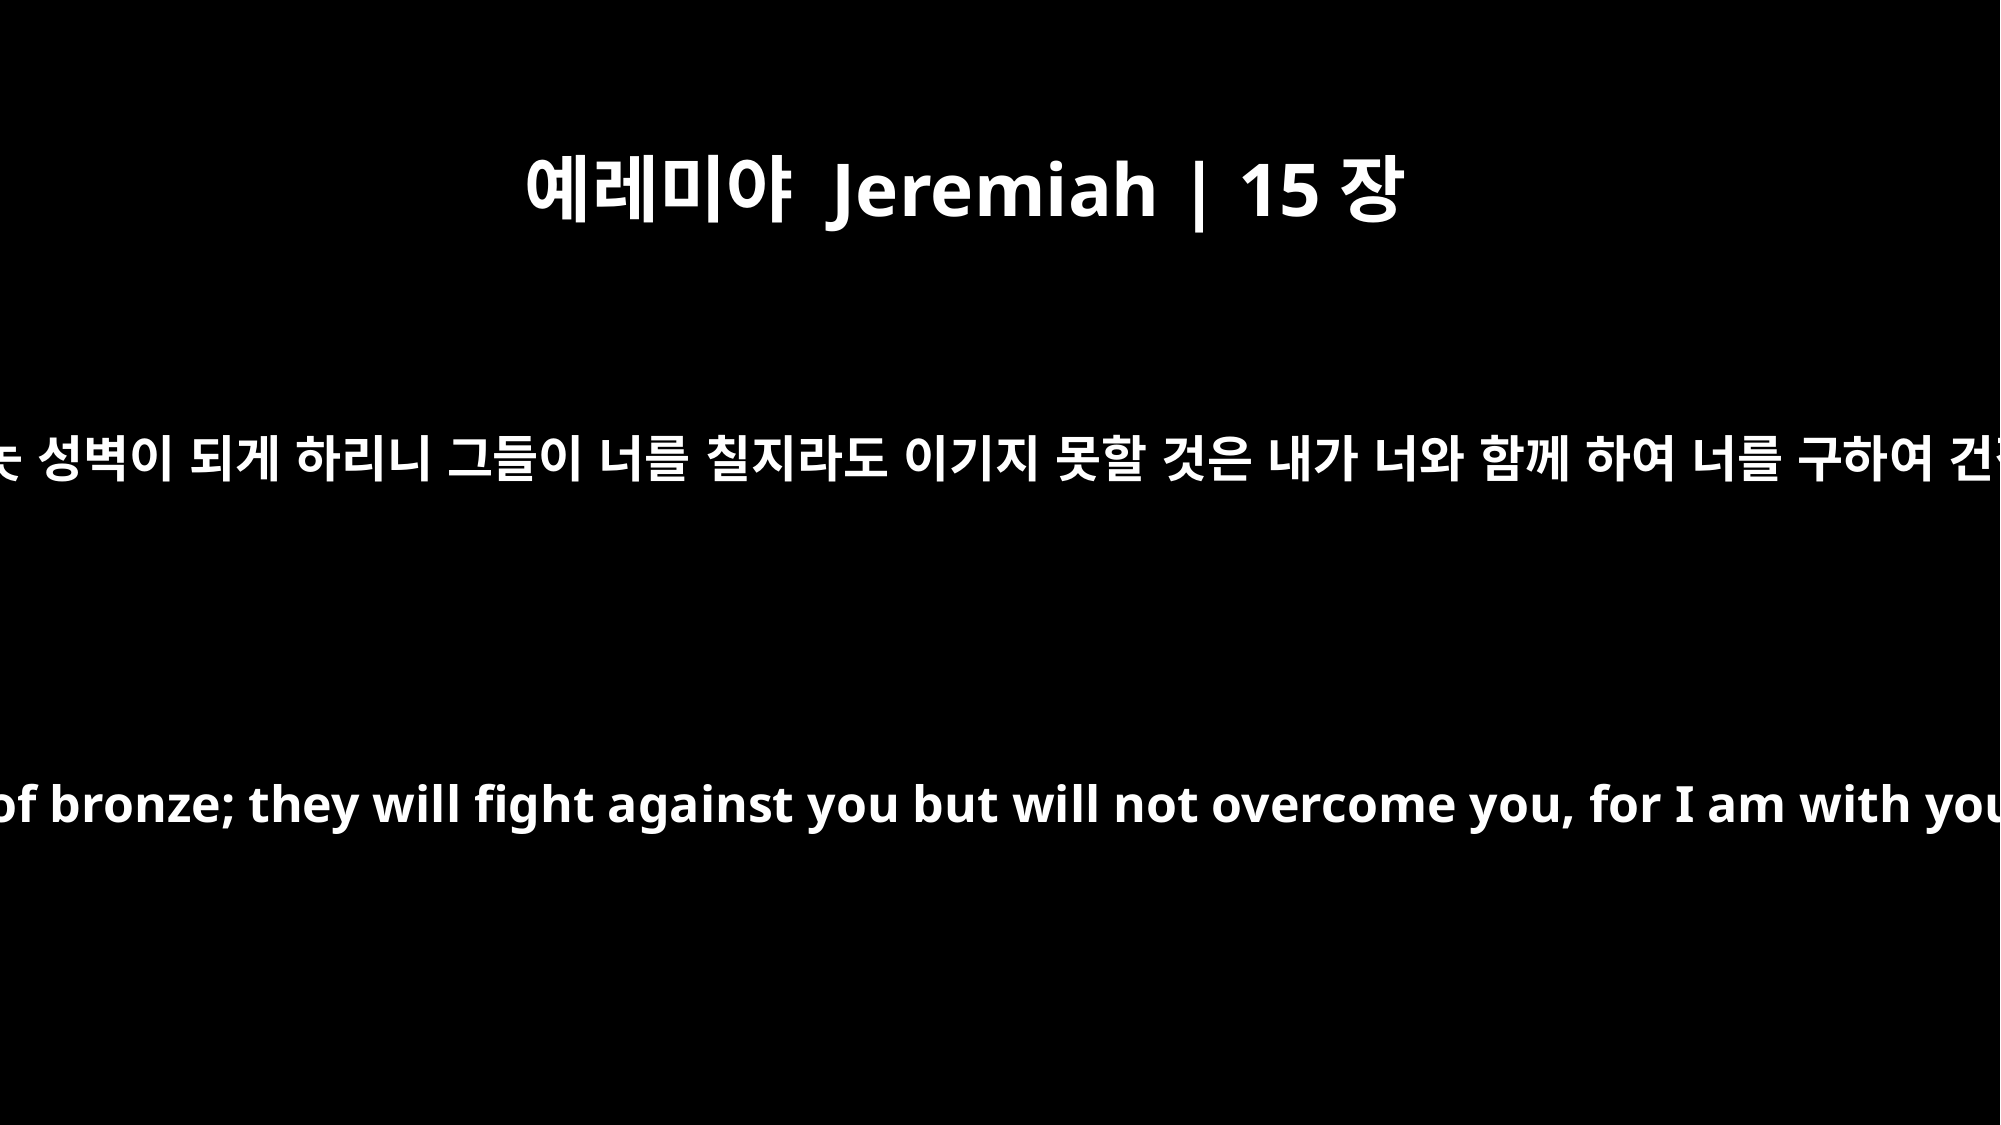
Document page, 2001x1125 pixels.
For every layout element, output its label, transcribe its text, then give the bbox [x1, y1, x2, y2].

text_box 20 내가 너로 이 백성 앞에 견고한 놋 성벽이 되게 하리니 그들이 너를 칠지라도 이기지 못할 것은 내가 너와 함께 하여 너를 구하여 건짐이라 여호와의 말씀이니라 [0, 359, 2000, 495]
text_box I will make you a wall to this people, a fortified wall of bronze; they will fight against you but will not overcome you, for I am with you to rescue and save you," declares the LORD. [0, 764, 2000, 840]
text_box 예레미야 Jeremiah | 15장 [510, 136, 1422, 239]
